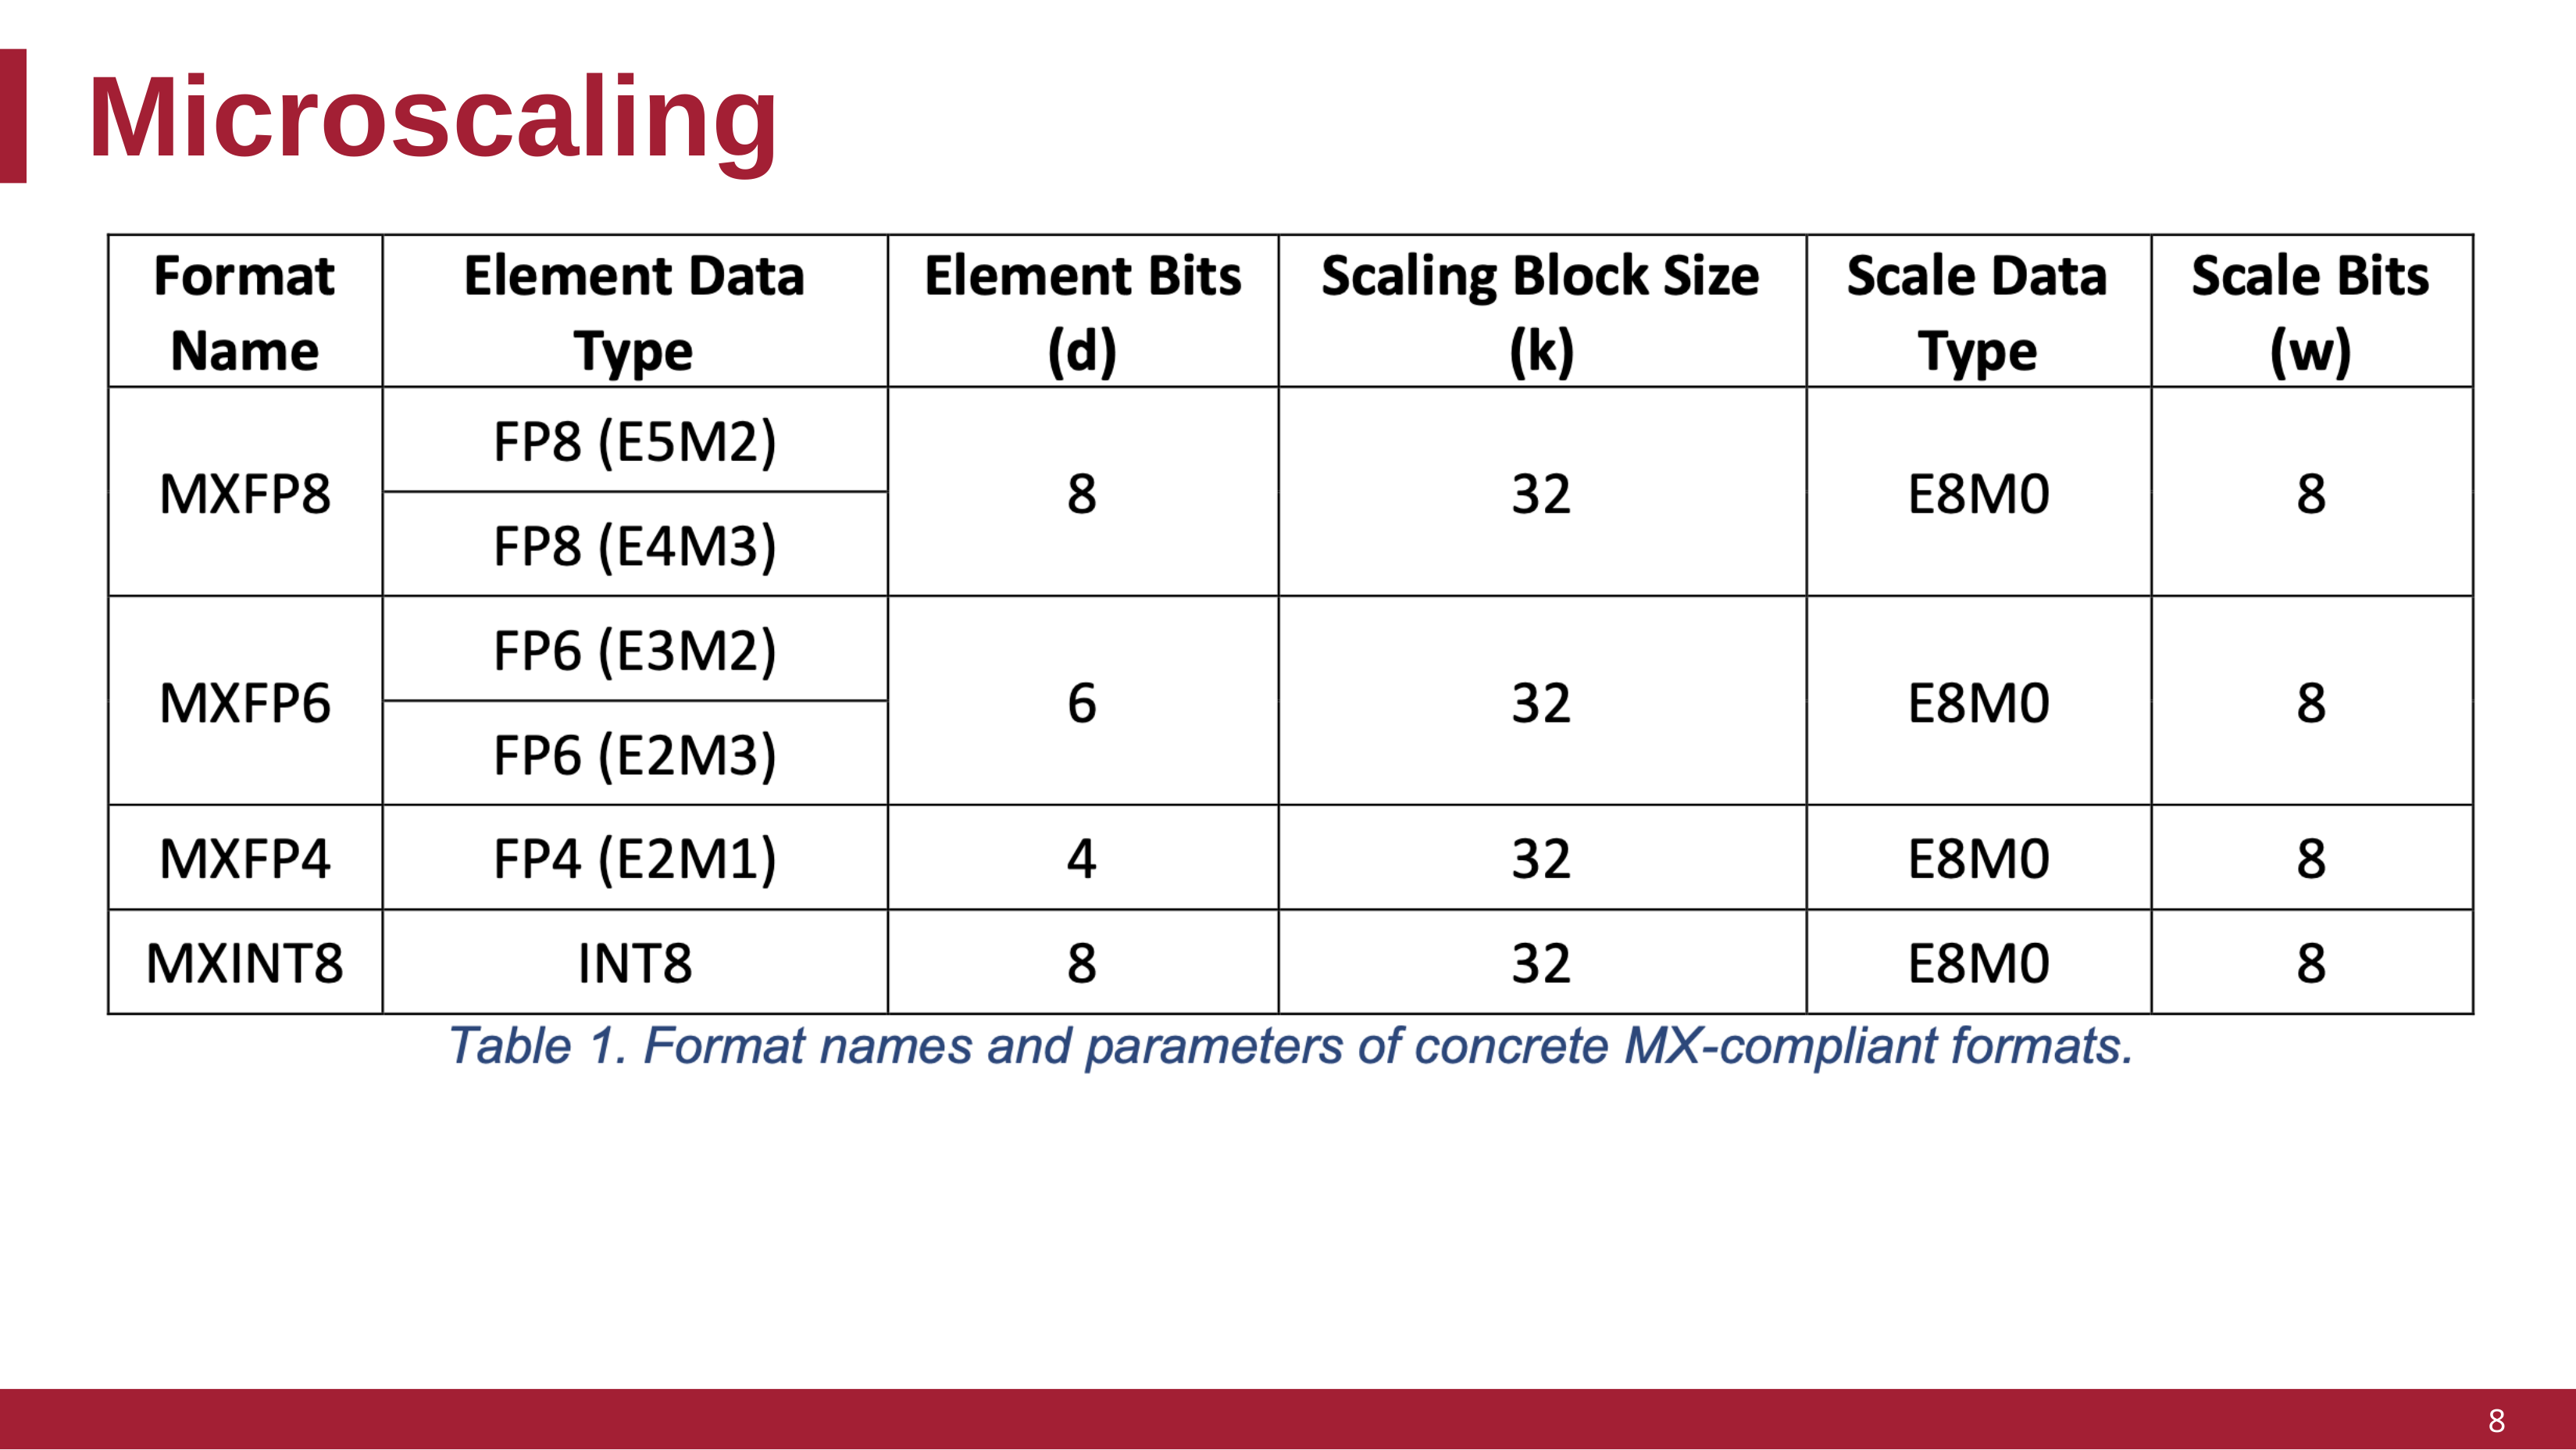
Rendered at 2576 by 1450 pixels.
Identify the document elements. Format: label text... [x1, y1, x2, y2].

slide_number 8 [2483, 1399, 2531, 1450]
picture [88, 179, 2485, 1079]
title Microscaling [84, 40, 1943, 182]
